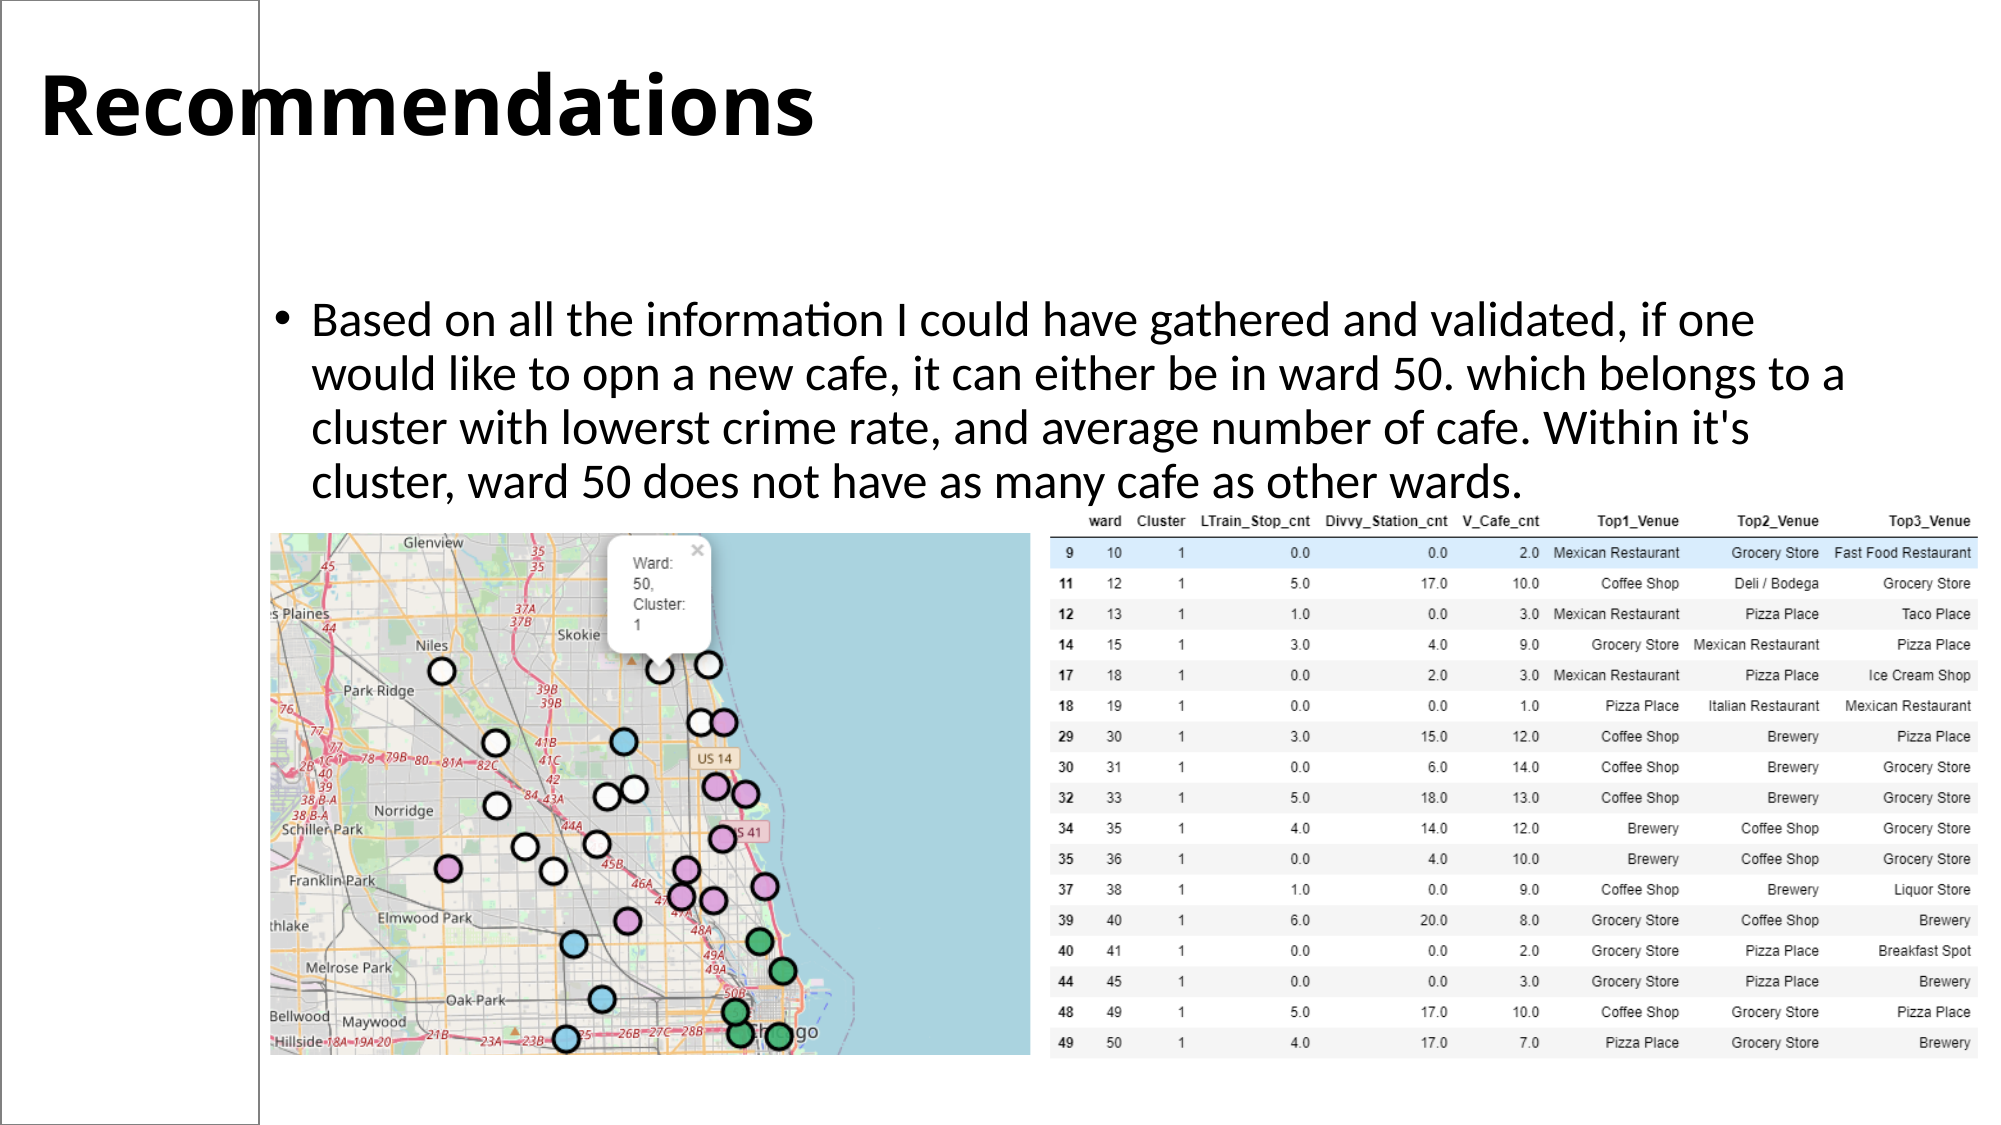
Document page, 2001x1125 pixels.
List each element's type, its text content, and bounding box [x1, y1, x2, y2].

picture [270, 490, 1031, 1055]
list Based on all the information I could have gathered and validated, if one would like to opn a new cafe, it can either be in ward 50. which belongs to a cluster with lowerst crime rate, and average number of cafe. Within it's cluster, ward 50 does not have as many cafe as other wards. [258, 285, 1863, 1014]
picture [1042, 512, 1985, 1069]
text_box [0, 0, 260, 1125]
title Recommendations [23, 0, 1863, 218]
